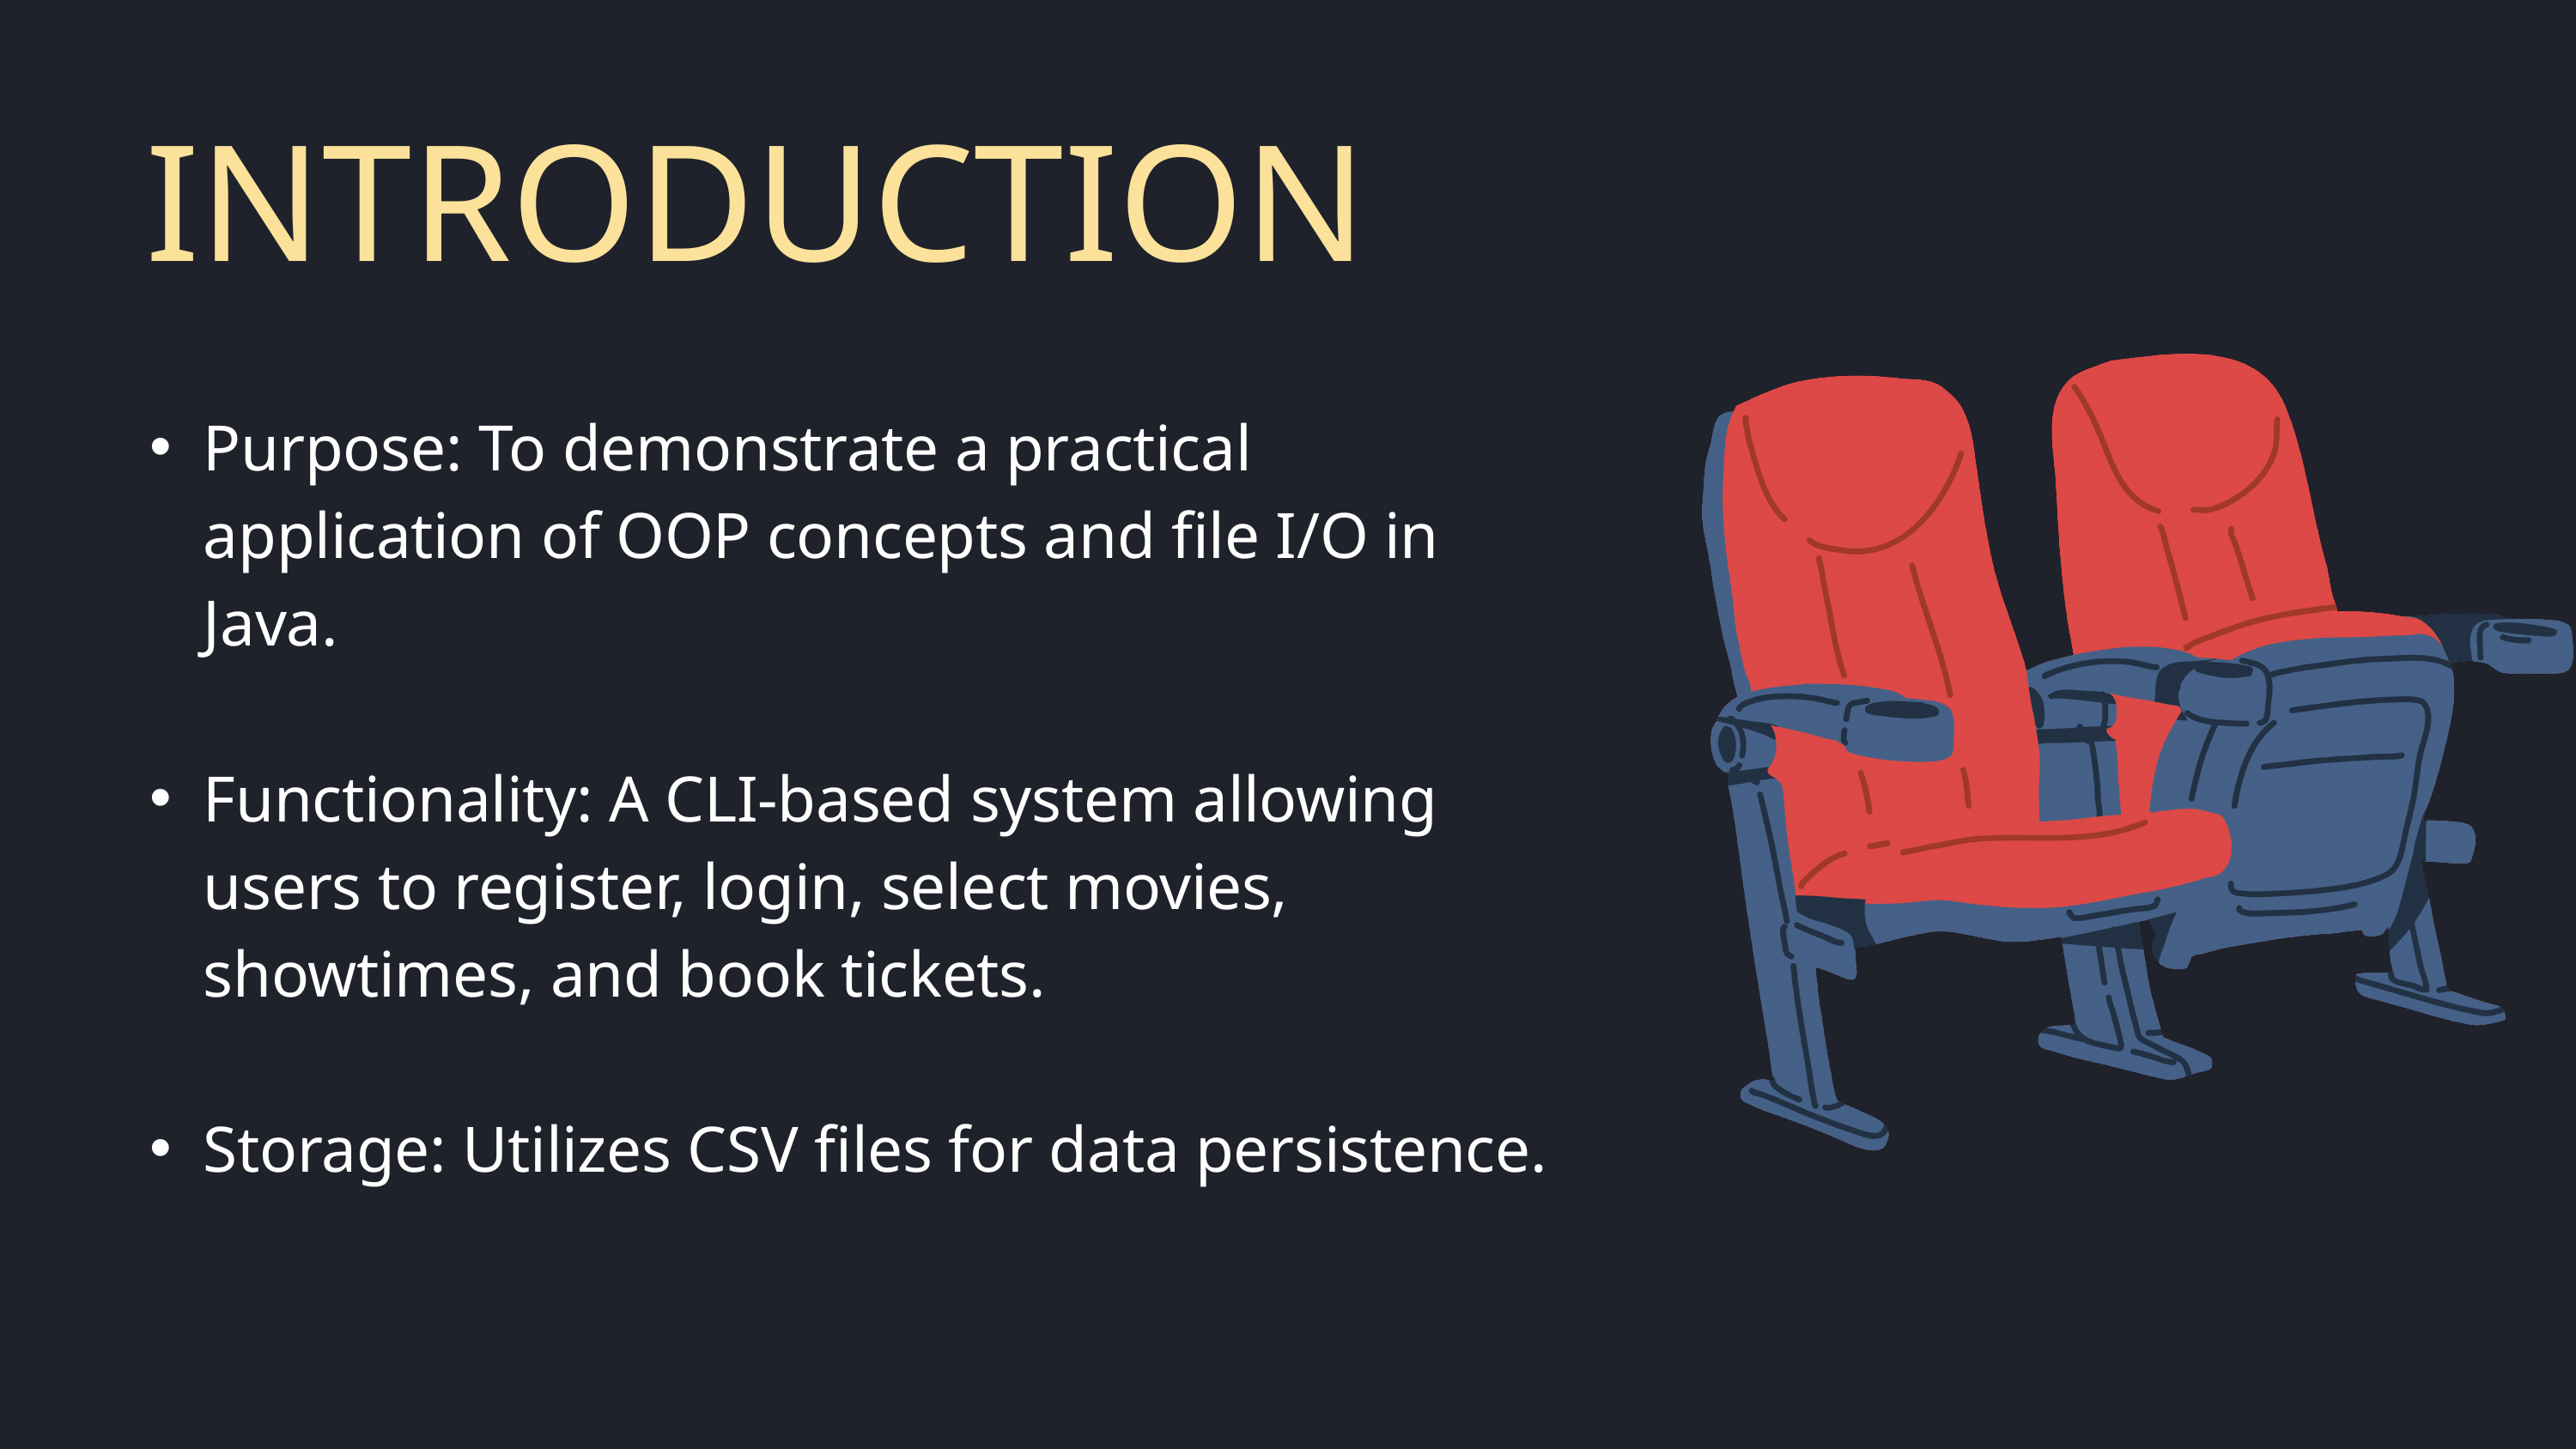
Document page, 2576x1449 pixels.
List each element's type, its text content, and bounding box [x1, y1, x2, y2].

text_box [1701, 337, 2576, 1155]
text_box INTRODUCTION [145, 132, 1519, 294]
text_box Purpose: To demonstrate a practical application of OOP concepts and file I/O in Java. Functionality: A CLI-based system allowing users to register, login, select movies, showtimes, and book tickets. Storage: Utilizes CSV files for data persistence. [96, 396, 1568, 1273]
